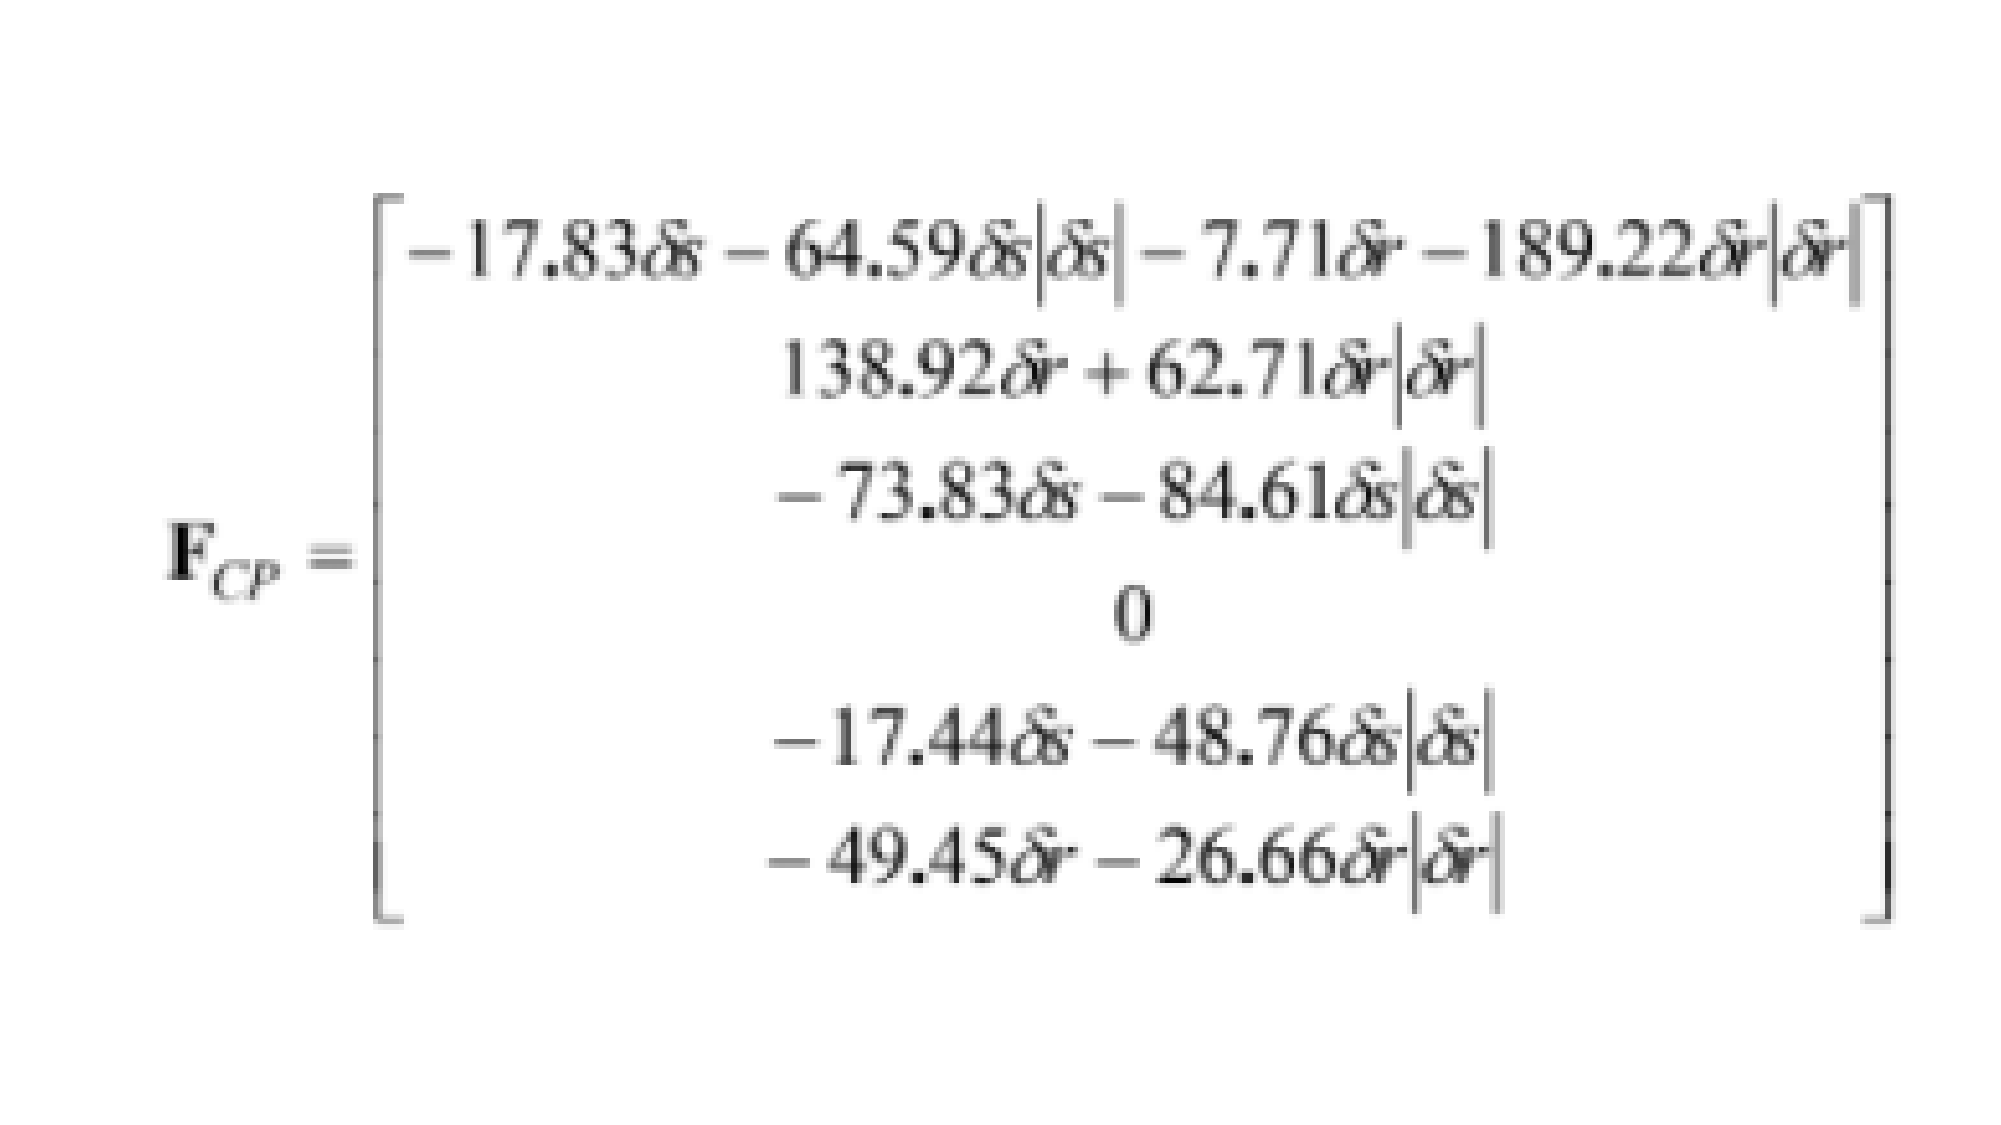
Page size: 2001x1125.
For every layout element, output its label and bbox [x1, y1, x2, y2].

picture [141, 96, 1922, 1064]
